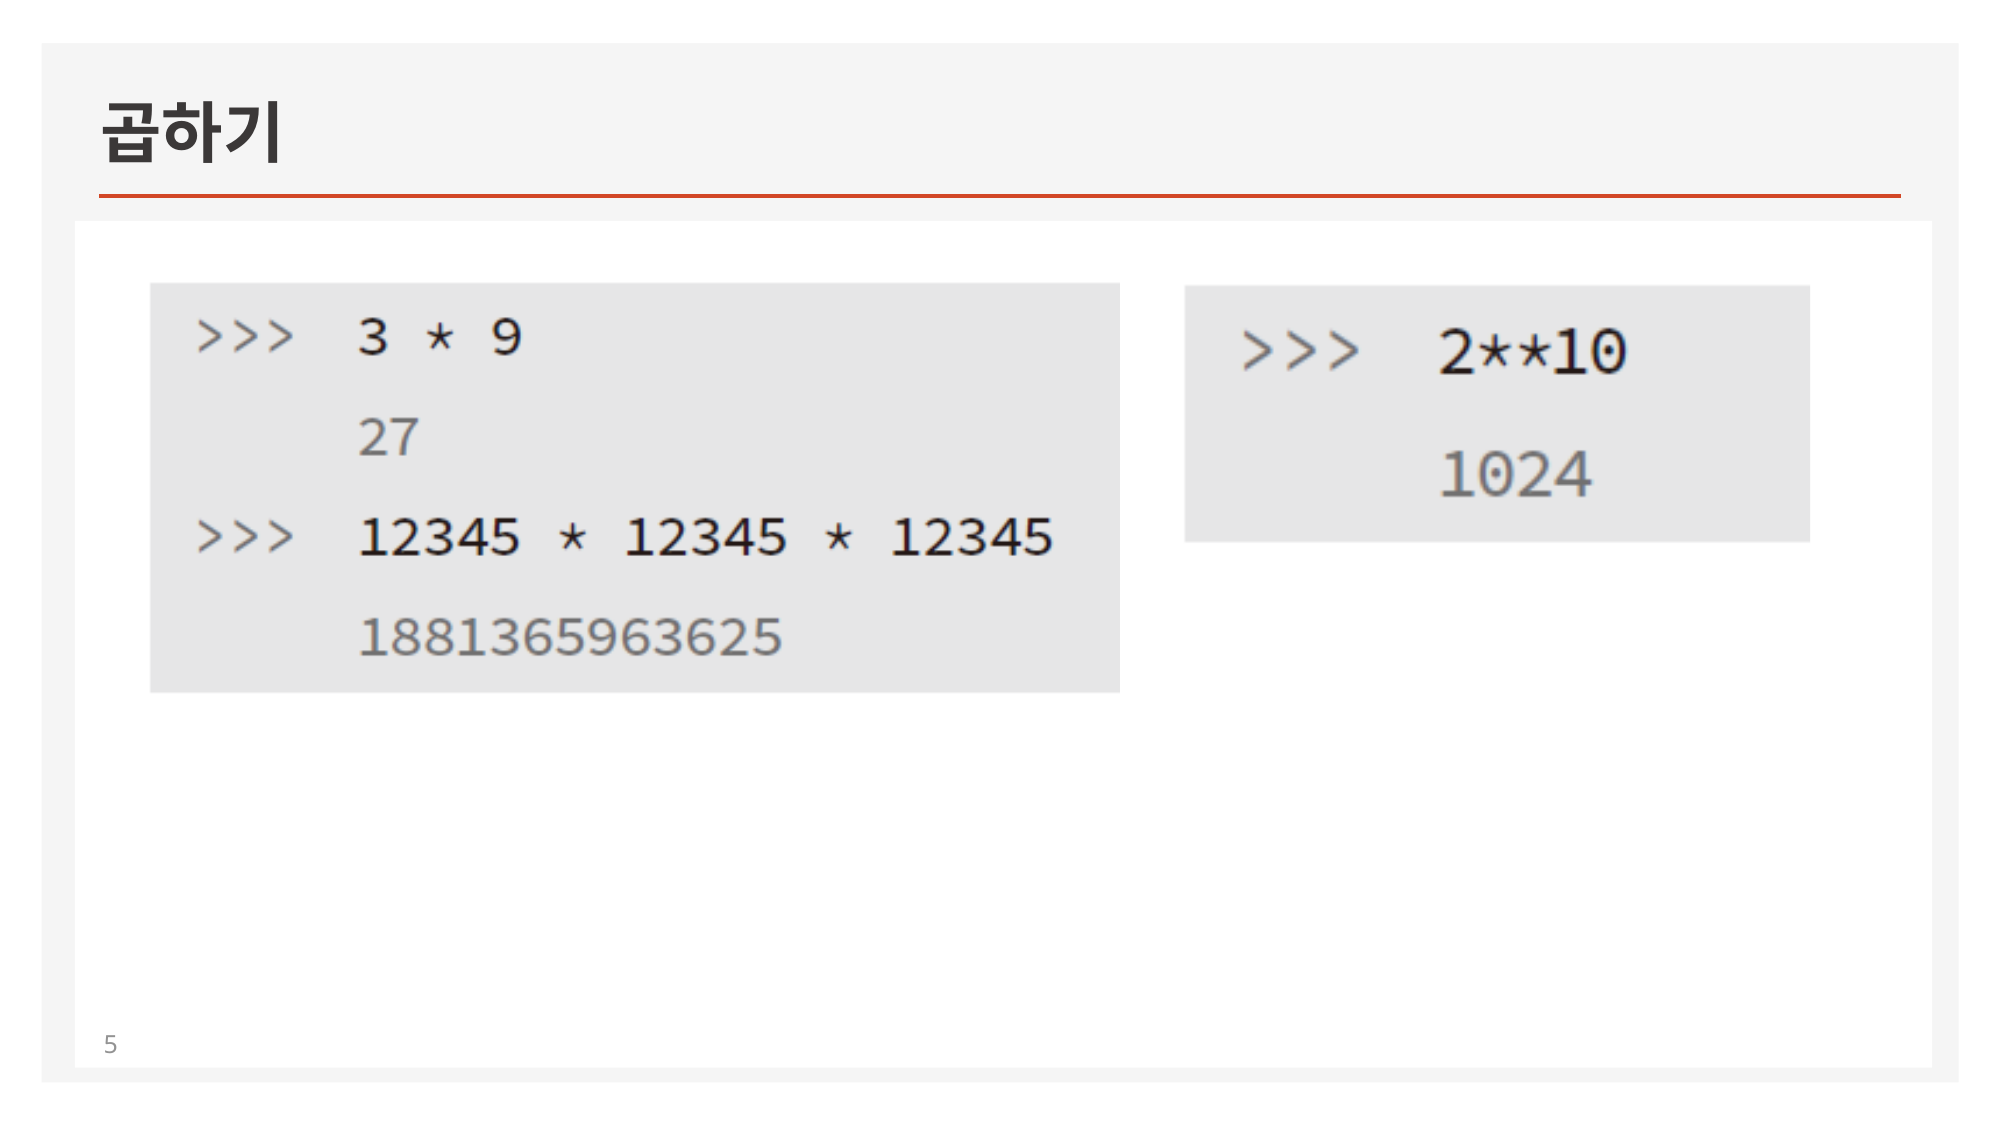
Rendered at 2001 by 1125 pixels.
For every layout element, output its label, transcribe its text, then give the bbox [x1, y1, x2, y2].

picture [123, 251, 1120, 713]
title 곱하기 [85, 73, 1465, 179]
picture [1162, 255, 1811, 563]
slide_number 5 [88, 1015, 626, 1076]
